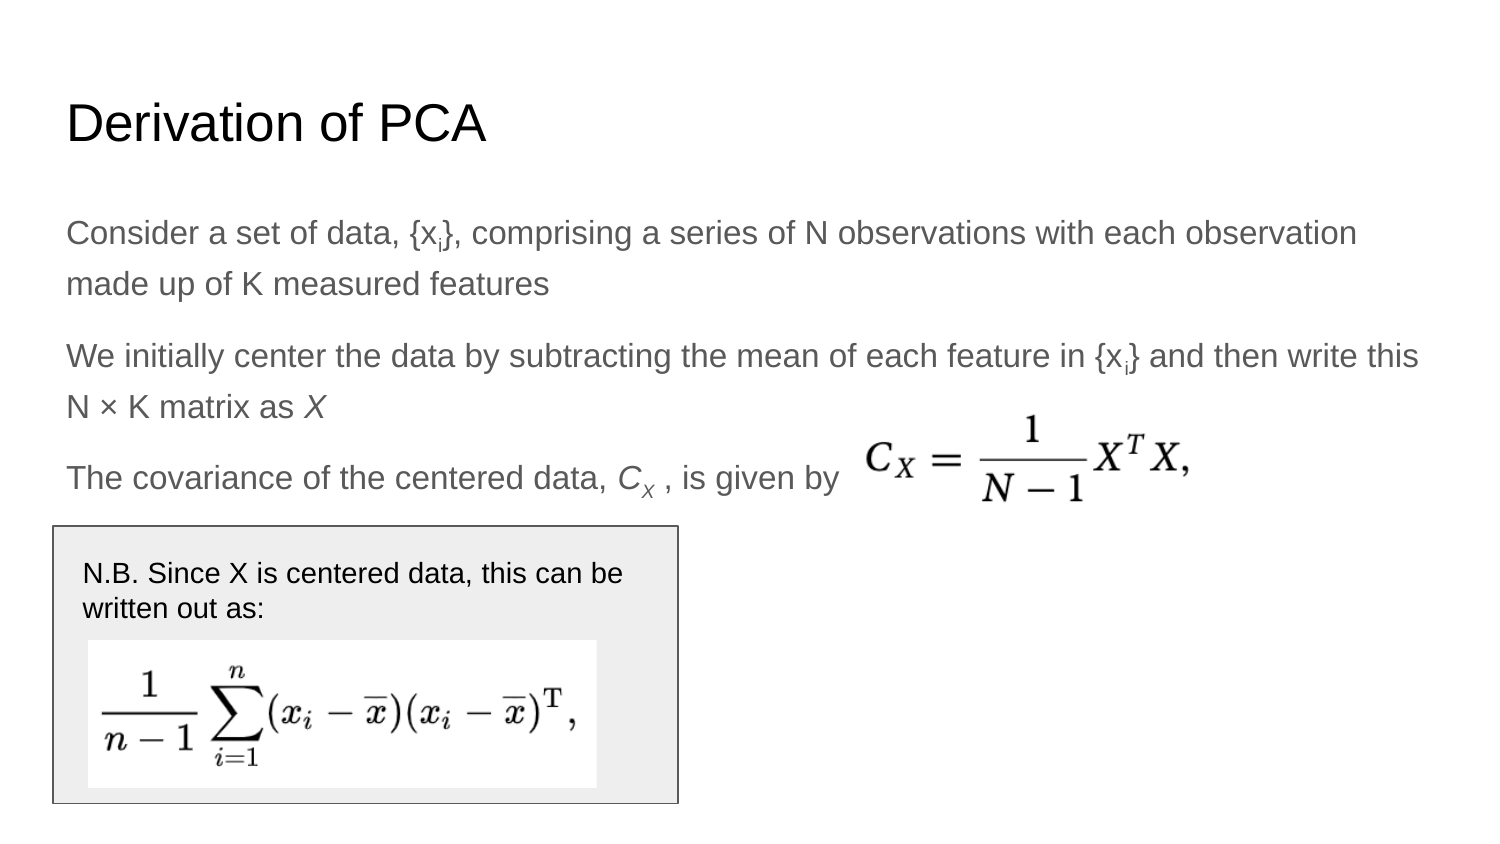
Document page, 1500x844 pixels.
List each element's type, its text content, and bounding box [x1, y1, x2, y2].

title Derivation of PCA [51, 72, 1449, 167]
picture [87, 640, 597, 788]
text_box N.B. Since X is centered data, this can be written out as: [67, 539, 671, 640]
list Consider a set of data, {xi}, comprising a series of N observations with each observation made up of K measured features We initially center the data by subtracting the mean of each feature in {xi} and then write this N × K matrix as X The covariance of the centered data, CX , is given by [51, 189, 1449, 750]
picture [850, 389, 1262, 525]
text_box [52, 750, 678, 804]
